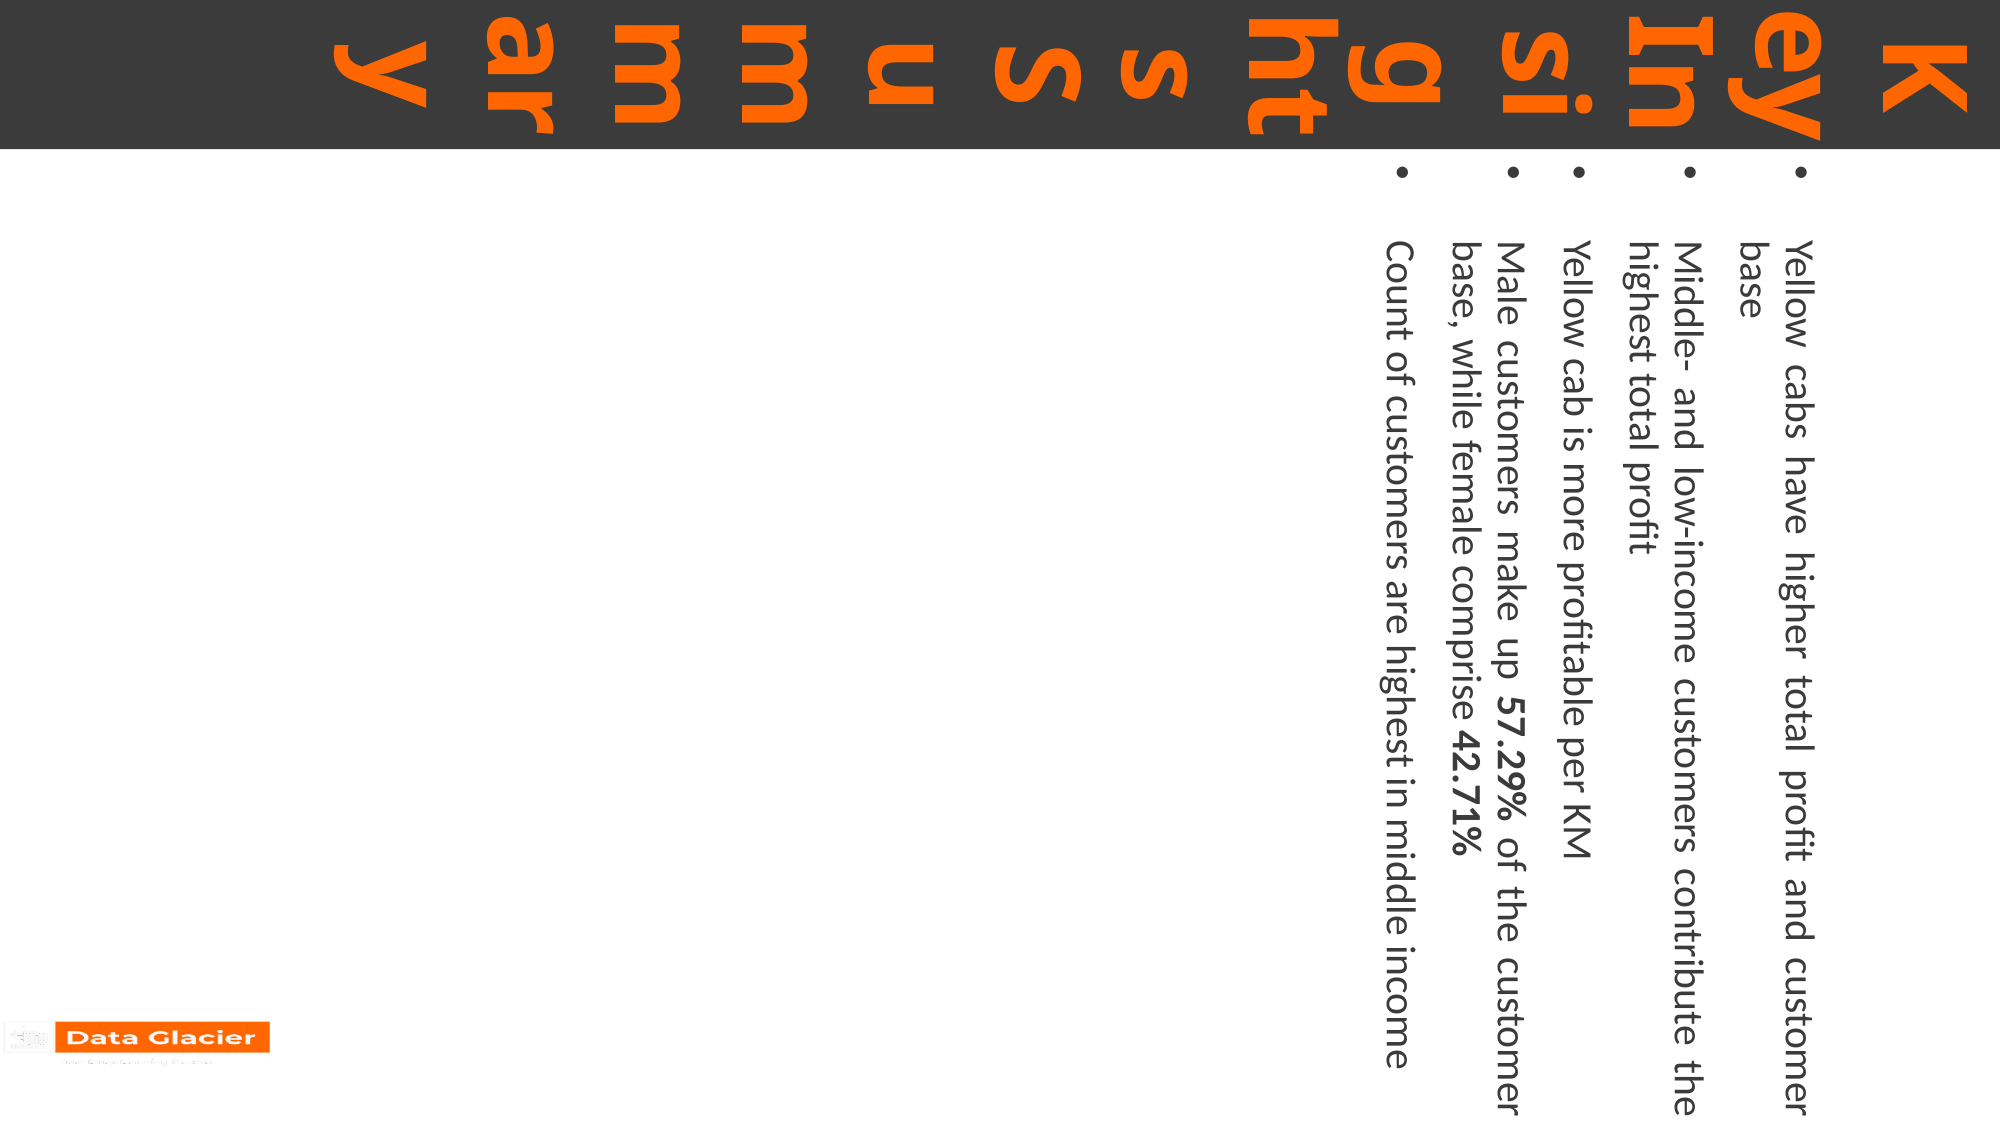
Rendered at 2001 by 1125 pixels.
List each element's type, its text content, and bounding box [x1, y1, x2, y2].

subtitle Yellow cabs have higher total profit and customer base Middle- and low-income customers contribute the highest total profit Yellow cab is more profitable per KM Male customers make up 57.29% of the customer base, while female comprise 42.71% Count of customers are highest in middle income [64, 157, 1918, 1125]
title Key Insights Summary [0, 0, 2000, 150]
picture [0, 961, 272, 1125]
